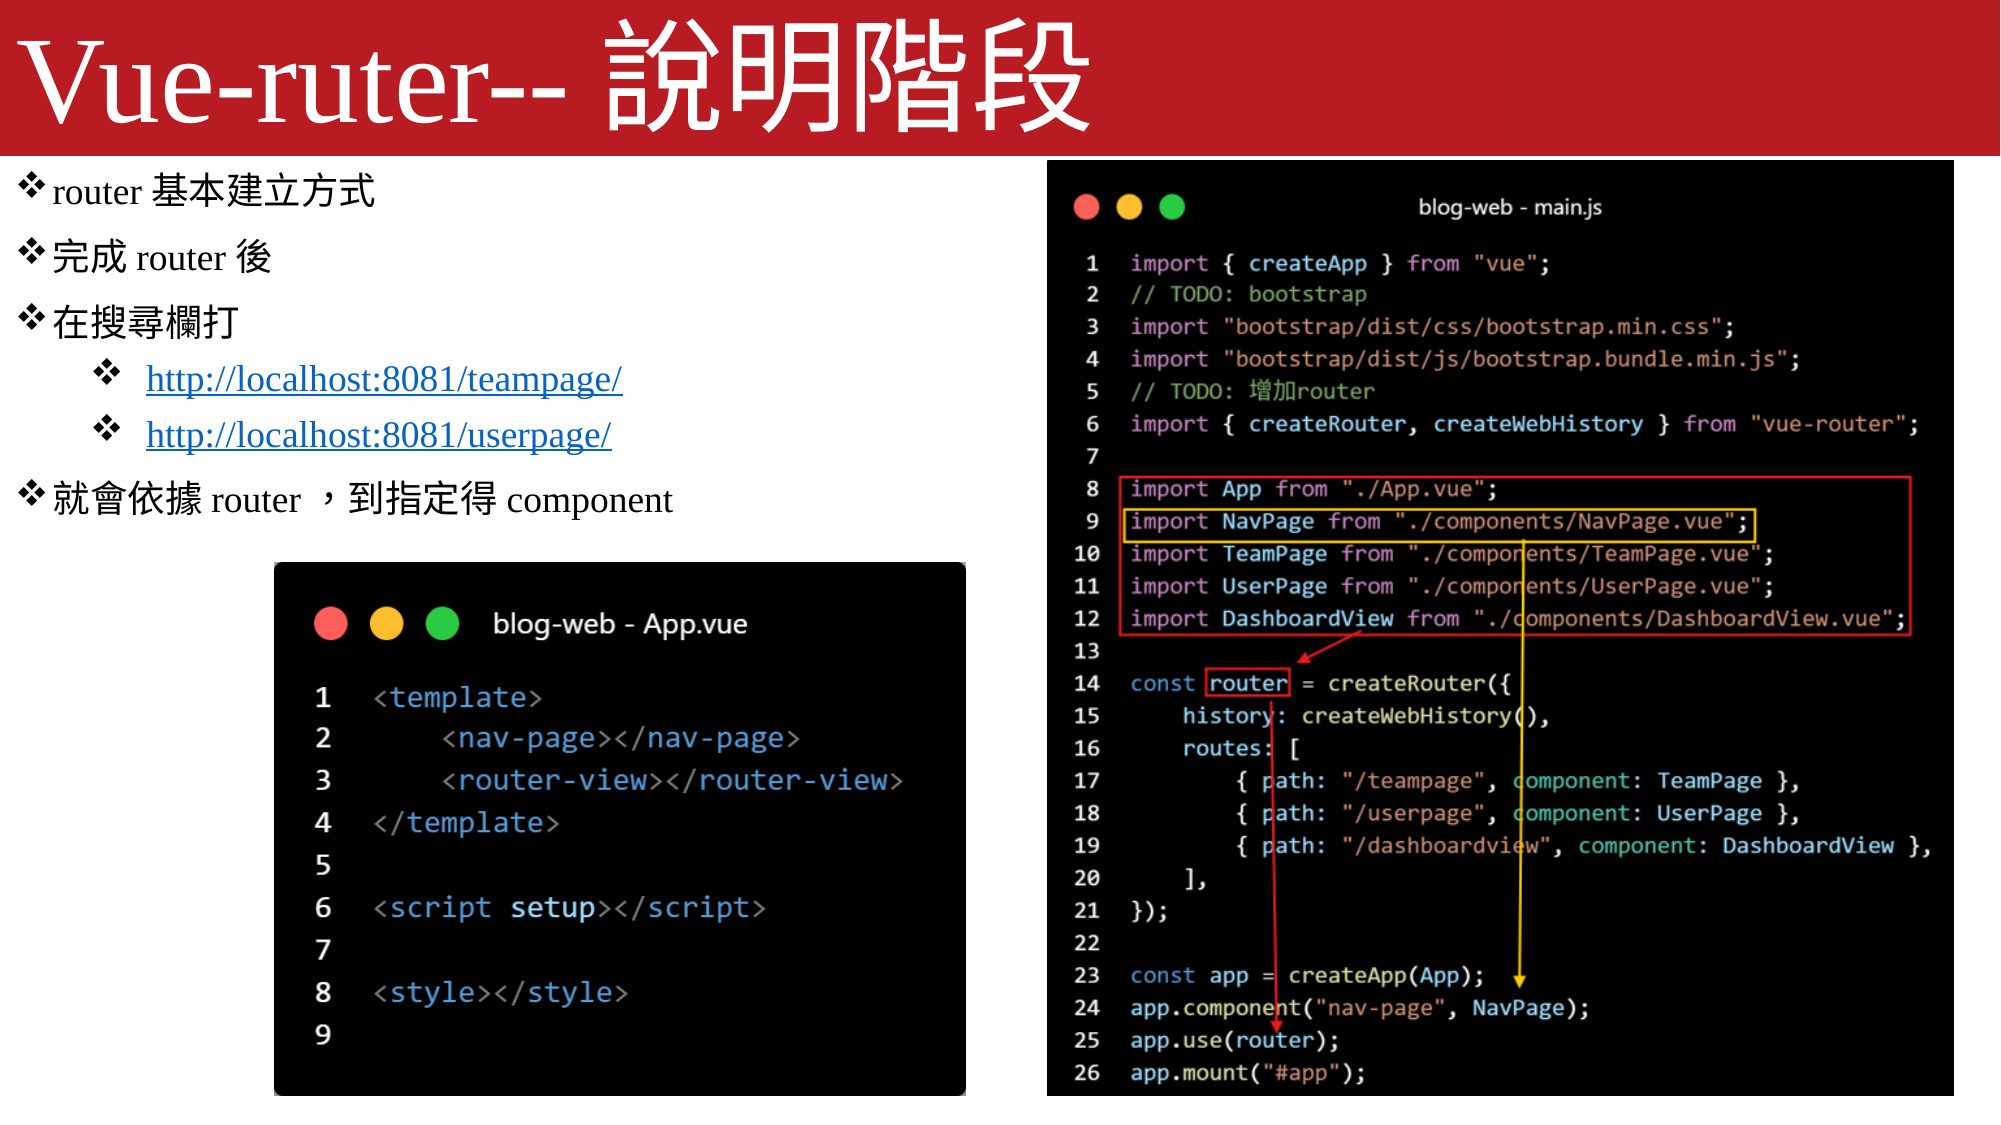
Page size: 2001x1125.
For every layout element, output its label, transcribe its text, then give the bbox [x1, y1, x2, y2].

list router基本建立方式 完成router後 在搜尋欄打 http://localhost:8081/teampage/ http://localhost:8081/userpage/ 就會依據router，到指定得component [0, 159, 1988, 987]
picture [1047, 160, 1954, 1097]
picture [274, 562, 966, 1096]
title Vue-ruter--說明階段 [1, 0, 1727, 156]
